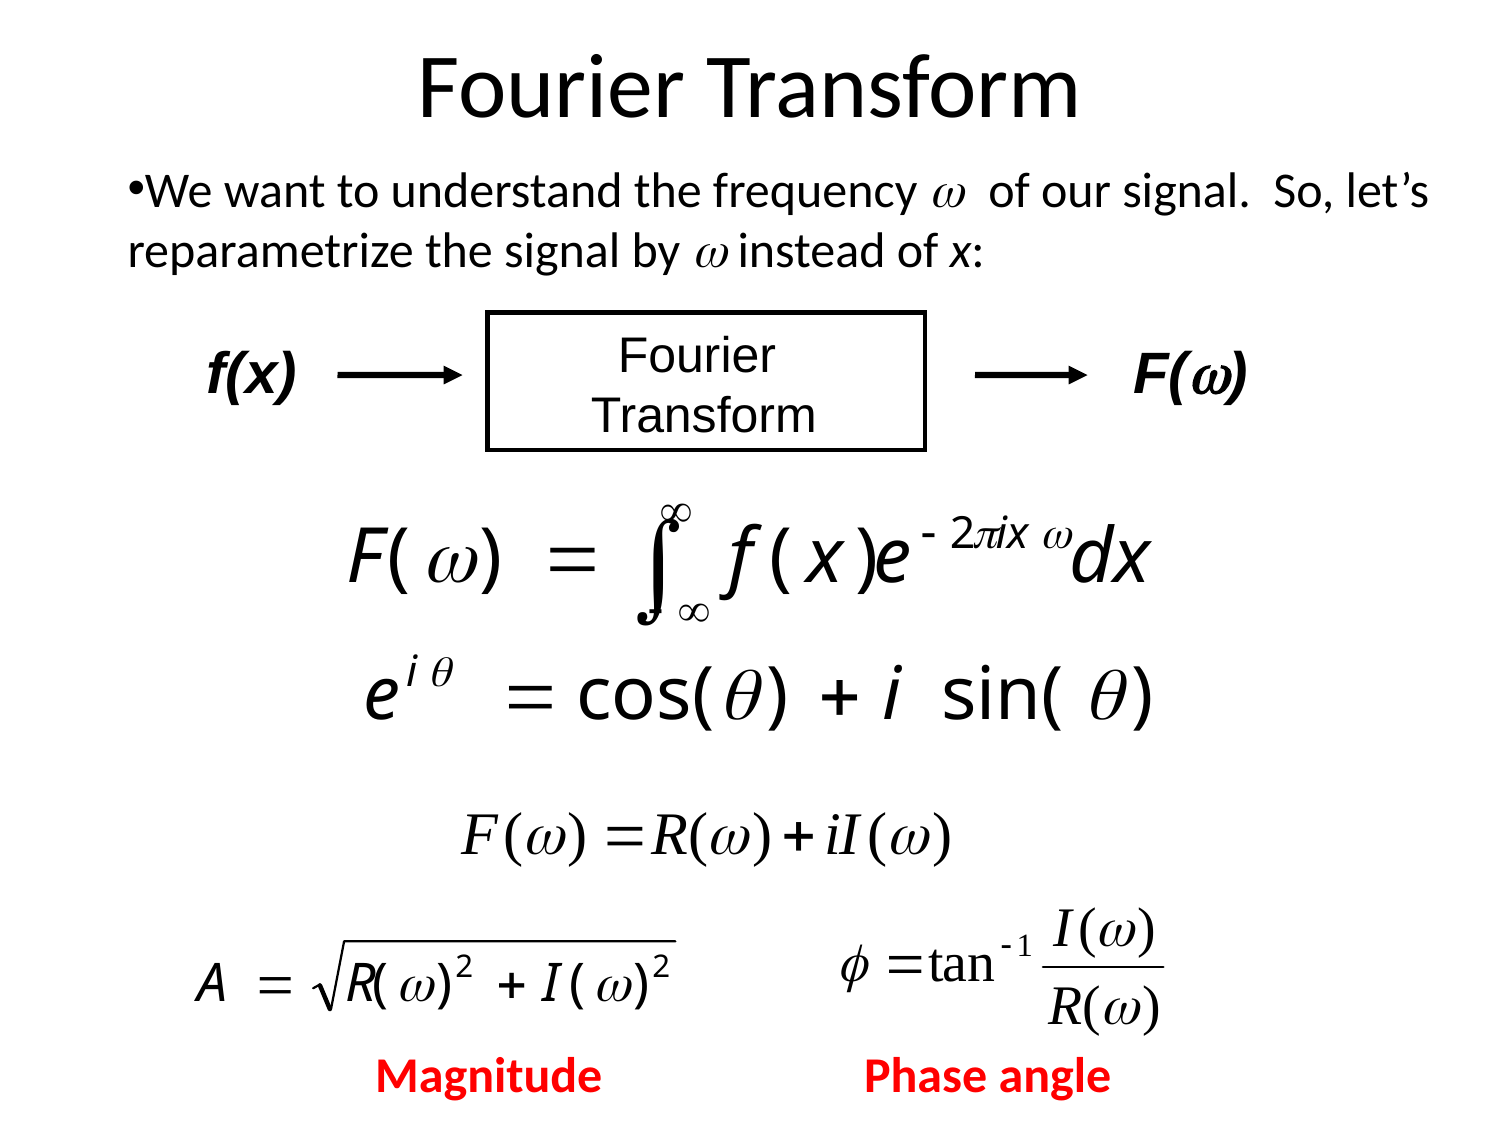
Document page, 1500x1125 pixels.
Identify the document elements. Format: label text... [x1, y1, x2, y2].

text_box Phase angle [849, 1054, 1127, 1110]
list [359, 633, 1168, 745]
text_box Magnitude [360, 1034, 618, 1110]
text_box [190, 312, 1264, 451]
title Fourier Transform [112, 12, 1388, 149]
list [449, 798, 963, 880]
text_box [832, 893, 1173, 1047]
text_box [190, 930, 686, 1025]
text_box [337, 467, 1168, 640]
list We want to understand the frequency w of our signal. So, let’s reparametrize the signal by w instead of x: [112, 149, 1463, 325]
